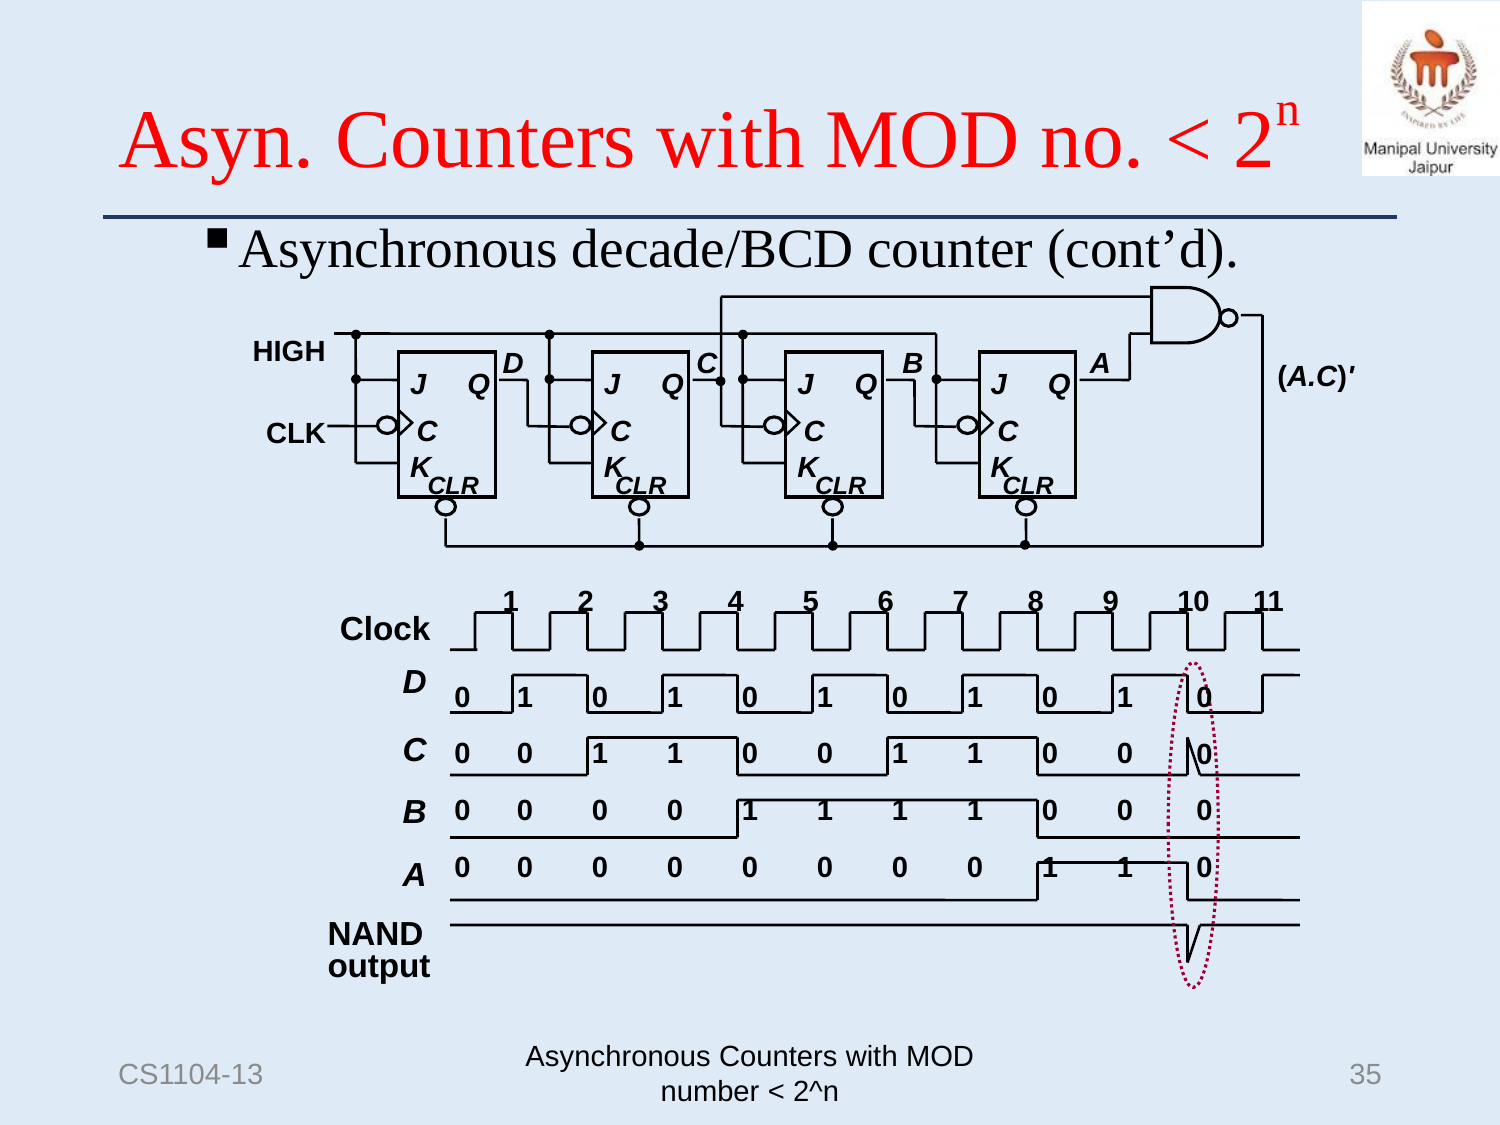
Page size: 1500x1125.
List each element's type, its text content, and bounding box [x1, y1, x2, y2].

slide_number 35 [1059, 1042, 1397, 1103]
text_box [312, 574, 1300, 992]
footer Asynchronous Counters with MOD number < 2^n [496, 1042, 1004, 1103]
slide_number CS1104-13 [103, 1042, 441, 1103]
picture [1362, 1, 1500, 176]
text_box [237, 287, 1388, 550]
title Asyn. Counters with MOD no. < 2n [103, 59, 1397, 217]
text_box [439, 670, 1153, 905]
list Asynchronous decade/BCD counter (cont’d). [187, 212, 1425, 288]
